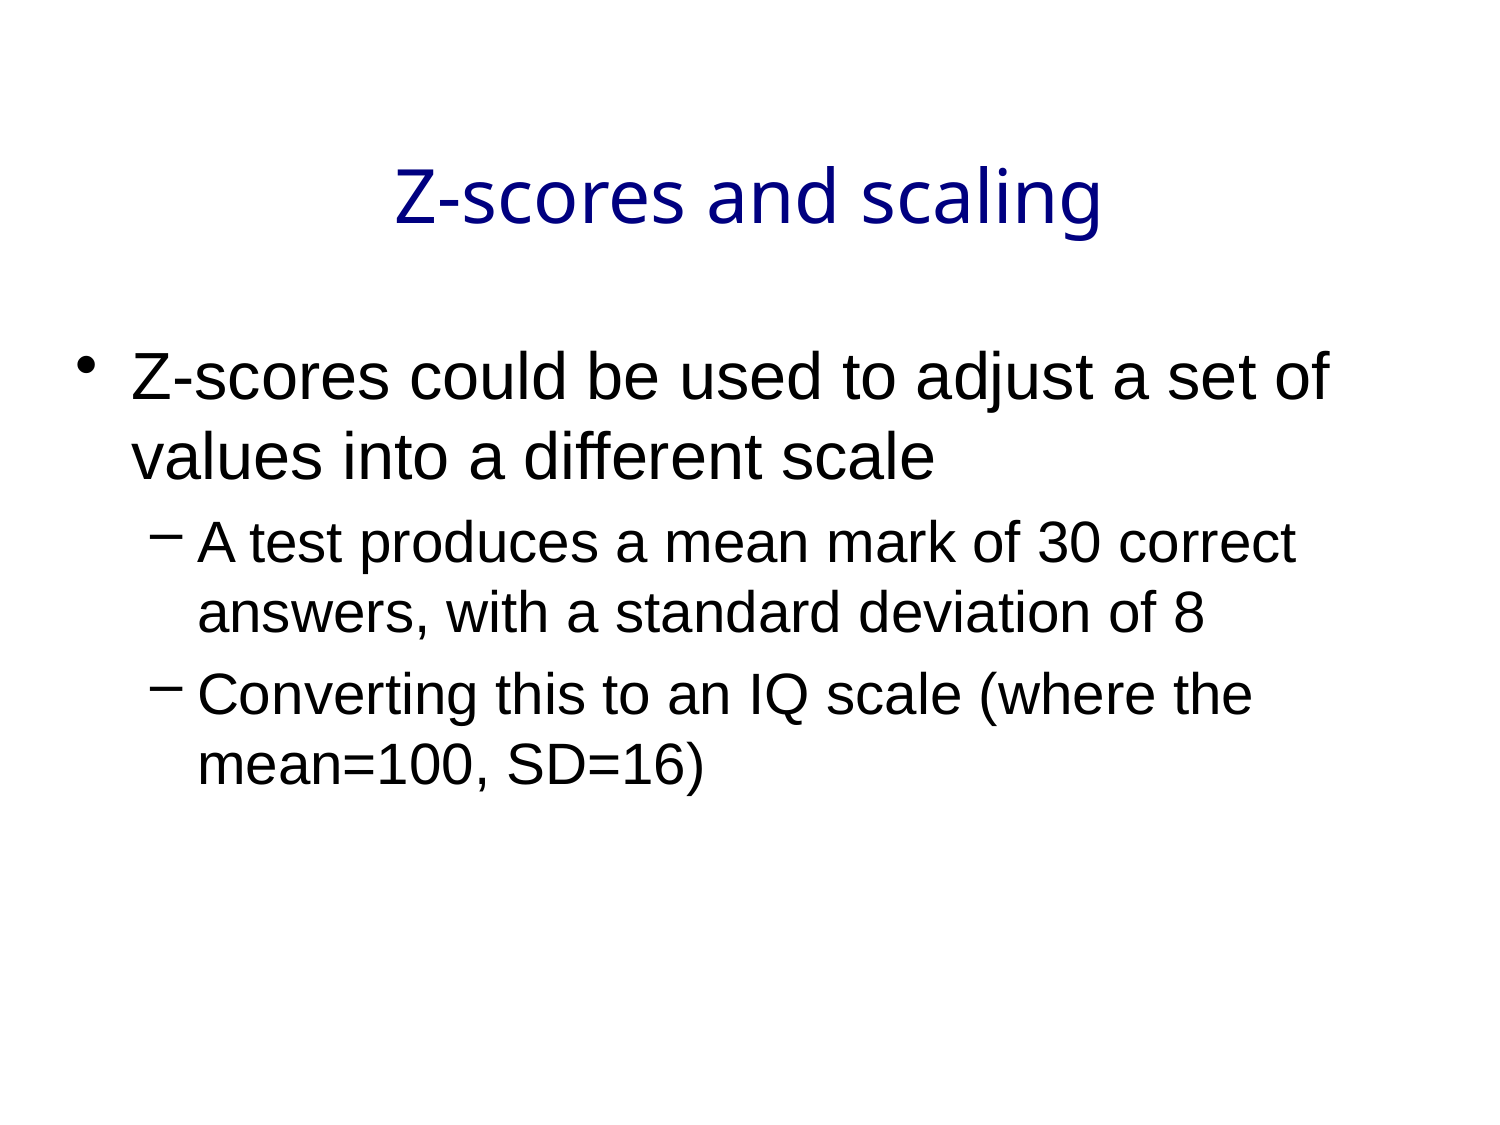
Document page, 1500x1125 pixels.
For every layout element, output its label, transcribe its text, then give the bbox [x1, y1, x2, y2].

title Z-scores and scaling [0, 99, 1500, 288]
list Z-scores could be used to adjust a set of values into a different scale A test produces a mean mark of 30 correct answers, with a standard deviation of 8 Converting this to an IQ scale (where the mean=100, SD=16) [59, 324, 1464, 1001]
